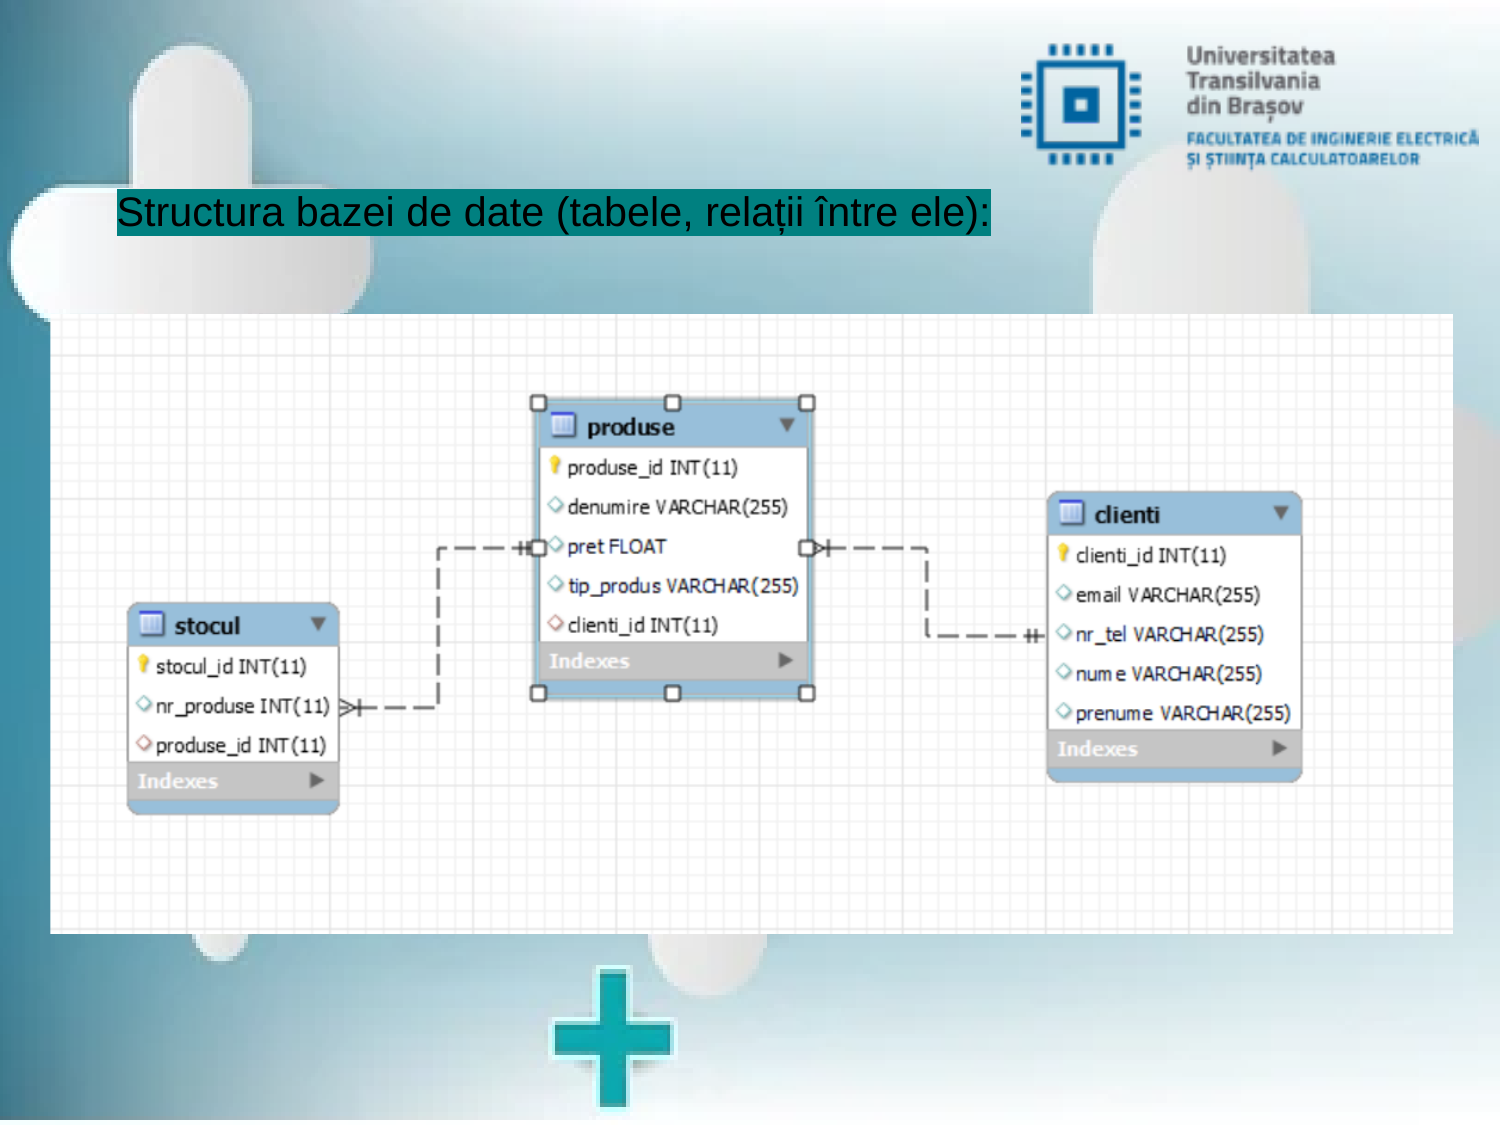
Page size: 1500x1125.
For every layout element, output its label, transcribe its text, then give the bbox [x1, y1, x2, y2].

picture [0, 0, 1500, 1125]
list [50, 314, 1454, 934]
title Structura bazei de date (tabele, relații între ele): [101, 177, 1452, 313]
